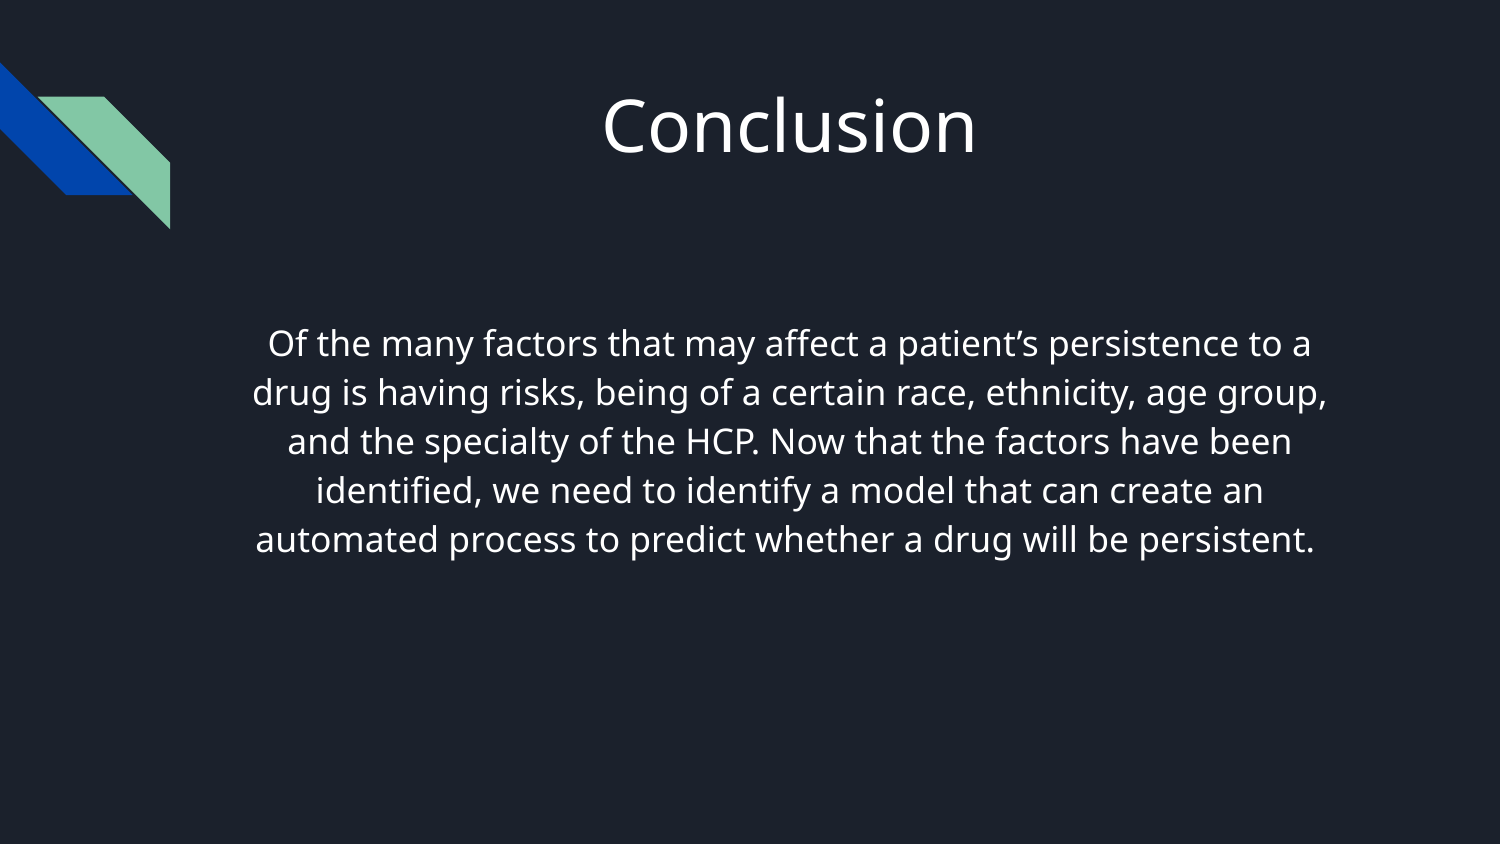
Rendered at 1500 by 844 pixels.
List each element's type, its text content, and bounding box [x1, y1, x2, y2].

title Conclusion [212, 64, 1368, 215]
list Of the many factors that may affect a patient’s persistence to a drug is having risks, being of a certain race, ethnicity, age group, and the specialty of the HCP. Now that the factors have been identified, we need to identify a model that can create an automated process to predict whether a drug will be persistent. [212, 257, 1368, 735]
